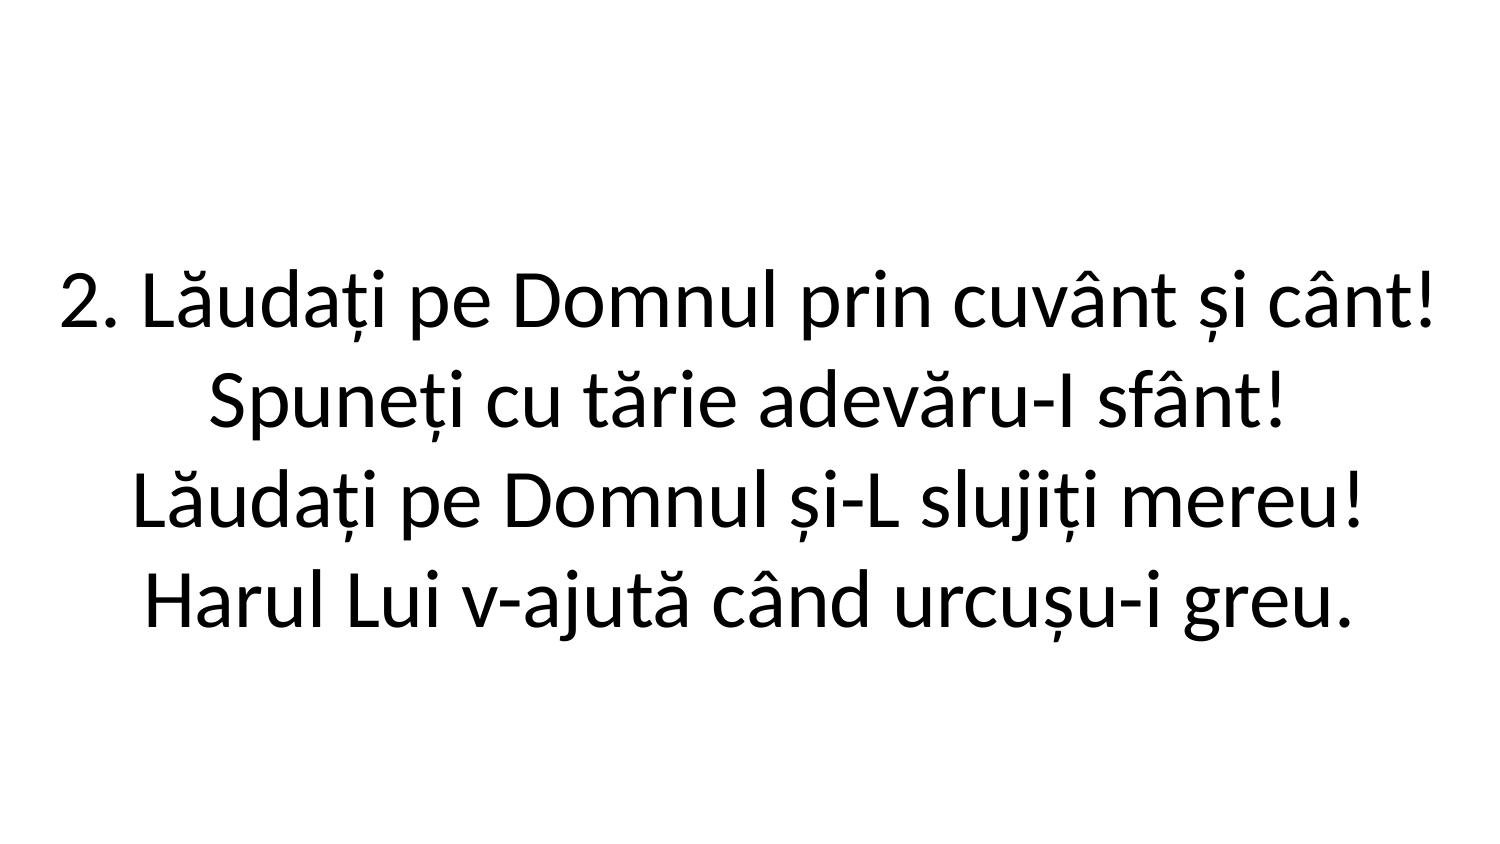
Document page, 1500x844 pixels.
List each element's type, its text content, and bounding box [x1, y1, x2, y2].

text_box 2. Lăudați pe Domnul prin cuvânt și cânt! Spuneți cu tărie adevăru-I sfânt! Lăudați pe Domnul și-L slujiți mereu! Harul Lui v-ajută când urcușu-i greu. [43, 192, 1456, 652]
